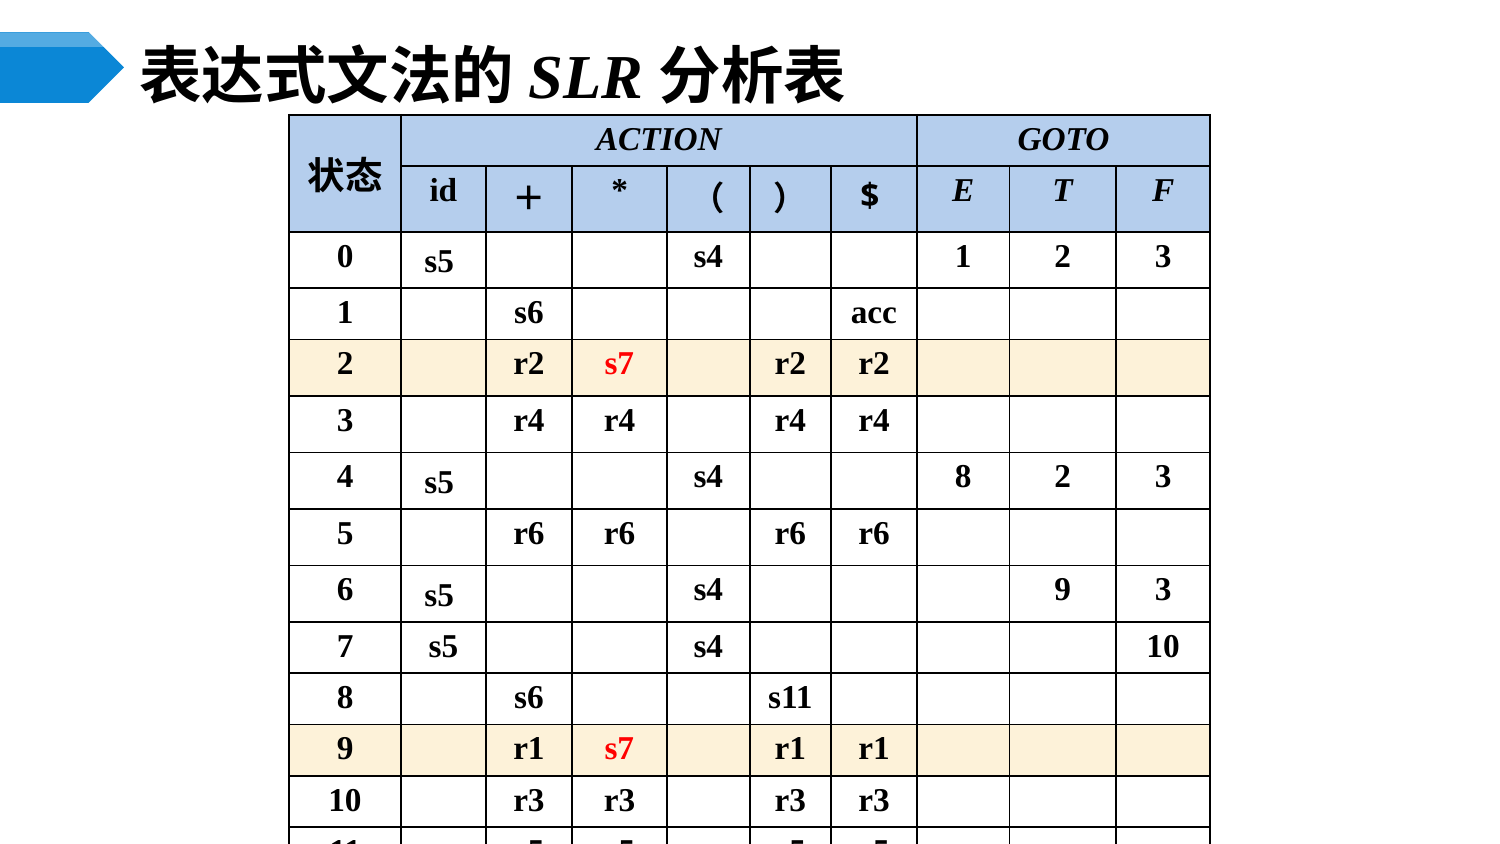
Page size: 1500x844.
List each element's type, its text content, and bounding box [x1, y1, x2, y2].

table_cell 9 [290, 725, 400, 775]
table_cell s5 [402, 566, 485, 621]
table_header ACTION [402, 116, 916, 165]
table_cell [487, 566, 571, 621]
table_cell [1117, 397, 1209, 452]
table_cell r4 [487, 397, 571, 452]
table_cell [832, 623, 916, 672]
table_cell r2 [487, 340, 571, 395]
table_cell 6 [290, 566, 400, 621]
table_cell [918, 725, 1009, 775]
table_cell r6 [751, 510, 830, 565]
table_cell id [402, 167, 485, 231]
table_cell [918, 397, 1009, 452]
table_cell 1 [290, 289, 400, 339]
table_cell 4 [290, 453, 400, 508]
table_cell [1117, 510, 1209, 565]
table_cell [751, 289, 830, 339]
table_cell r1 [751, 725, 830, 775]
table_cell 2 [290, 340, 400, 395]
table_cell [1010, 828, 1115, 844]
table_cell [573, 289, 666, 339]
table_cell 2 [1010, 453, 1115, 508]
table_cell [1010, 623, 1115, 672]
table_cell [1117, 674, 1209, 724]
table_cell [573, 233, 666, 287]
table_cell s4 [668, 233, 749, 287]
table_cell 8 [290, 674, 400, 724]
table_cell E [918, 167, 1009, 231]
table_cell 10 [1117, 623, 1209, 672]
table_cell [668, 289, 749, 339]
table_cell F [1117, 167, 1209, 231]
table_cell [668, 828, 749, 844]
table_cell [751, 623, 830, 672]
table_cell s5 [402, 233, 485, 287]
table_cell [918, 777, 1009, 826]
table_cell r3 [751, 777, 830, 826]
table_cell [668, 510, 749, 565]
table_cell s4 [668, 453, 749, 508]
table_cell 5 [290, 510, 400, 565]
table_cell s6 [487, 289, 571, 339]
table_cell [668, 674, 749, 724]
table_cell 2 [1010, 233, 1115, 287]
table_cell [1010, 340, 1115, 395]
table_cell [918, 623, 1009, 672]
table_cell [918, 340, 1009, 395]
table_cell [751, 233, 830, 287]
table_cell [573, 453, 666, 508]
table_cell [751, 453, 830, 508]
table_cell [487, 233, 571, 287]
table_cell [918, 566, 1009, 621]
table_cell r5 [573, 828, 666, 844]
table_cell s7 [573, 725, 666, 775]
table_cell [751, 566, 830, 621]
table_cell [402, 510, 485, 565]
table_cell [668, 397, 749, 452]
table_cell [832, 566, 916, 621]
table_cell [918, 674, 1009, 724]
table_cell 3 [1117, 233, 1209, 287]
table_cell 3 [290, 397, 400, 452]
table_cell 7 [290, 623, 400, 672]
table_cell s5 [402, 623, 485, 672]
table_cell [1117, 289, 1209, 339]
table_cell r5 [487, 828, 571, 844]
table_cell [1117, 828, 1209, 844]
table_cell 3 [1117, 453, 1209, 508]
table_cell [573, 566, 666, 621]
table_header GOTO [918, 116, 1209, 165]
table_cell 11 [290, 828, 400, 844]
table_cell s4 [668, 623, 749, 672]
table_cell [402, 674, 485, 724]
table_cell [402, 340, 485, 395]
table_header 状态 [290, 116, 400, 231]
table_cell [832, 453, 916, 508]
table_cell r2 [832, 340, 916, 395]
table_cell 9 [1010, 566, 1115, 621]
table_cell r6 [832, 510, 916, 565]
table_cell r4 [573, 397, 666, 452]
table_cell [1010, 510, 1115, 565]
table_cell [487, 623, 571, 672]
table_cell （ [668, 167, 749, 231]
table_cell $ [832, 167, 916, 231]
table_cell [402, 725, 485, 775]
title 表达式文法的SLR分析表 [123, 43, 1425, 103]
table_cell ＋ [487, 167, 571, 231]
table_cell [1010, 397, 1115, 452]
table_cell r5 [832, 828, 916, 844]
table_cell s6 [487, 674, 571, 724]
table_cell [918, 510, 1009, 565]
table_cell [668, 777, 749, 826]
table_cell s5 [402, 453, 485, 508]
table_cell s7 [573, 340, 666, 395]
table_cell [402, 828, 485, 844]
table_cell [573, 674, 666, 724]
table_cell r3 [573, 777, 666, 826]
table_cell [1010, 725, 1115, 775]
table_cell [1117, 777, 1209, 826]
table_cell T [1010, 167, 1115, 231]
table_cell * [573, 167, 666, 231]
table_cell 1 [918, 233, 1009, 287]
table_cell 0 [290, 233, 400, 287]
table_cell [668, 340, 749, 395]
table_cell [1117, 725, 1209, 775]
table_cell [487, 453, 571, 508]
table_cell s4 [668, 566, 749, 621]
table_cell r4 [832, 397, 916, 452]
table_cell 3 [1117, 566, 1209, 621]
table_cell ） [751, 167, 830, 231]
table_cell acc [832, 289, 916, 339]
table_cell r3 [832, 777, 916, 826]
table_cell 10 [290, 777, 400, 826]
table_cell [1010, 674, 1115, 724]
table_cell [668, 725, 749, 775]
table_cell [402, 289, 485, 339]
table_cell r1 [832, 725, 916, 775]
table_cell [1010, 777, 1115, 826]
table_cell [832, 674, 916, 724]
table_cell [1117, 340, 1209, 395]
table_cell r6 [487, 510, 571, 565]
table_cell [402, 397, 485, 452]
table_cell [1010, 289, 1115, 339]
table_cell r3 [487, 777, 571, 826]
table_cell [918, 828, 1009, 844]
table_cell r1 [487, 725, 571, 775]
table_cell [573, 623, 666, 672]
table_cell r6 [573, 510, 666, 565]
table_cell [402, 777, 485, 826]
table_cell [918, 289, 1009, 339]
table_cell r5 [751, 828, 830, 844]
table_cell s11 [751, 674, 830, 724]
table_cell r4 [751, 397, 830, 452]
table_cell [832, 233, 916, 287]
table_cell r2 [751, 340, 830, 395]
table_cell 8 [918, 453, 1009, 508]
